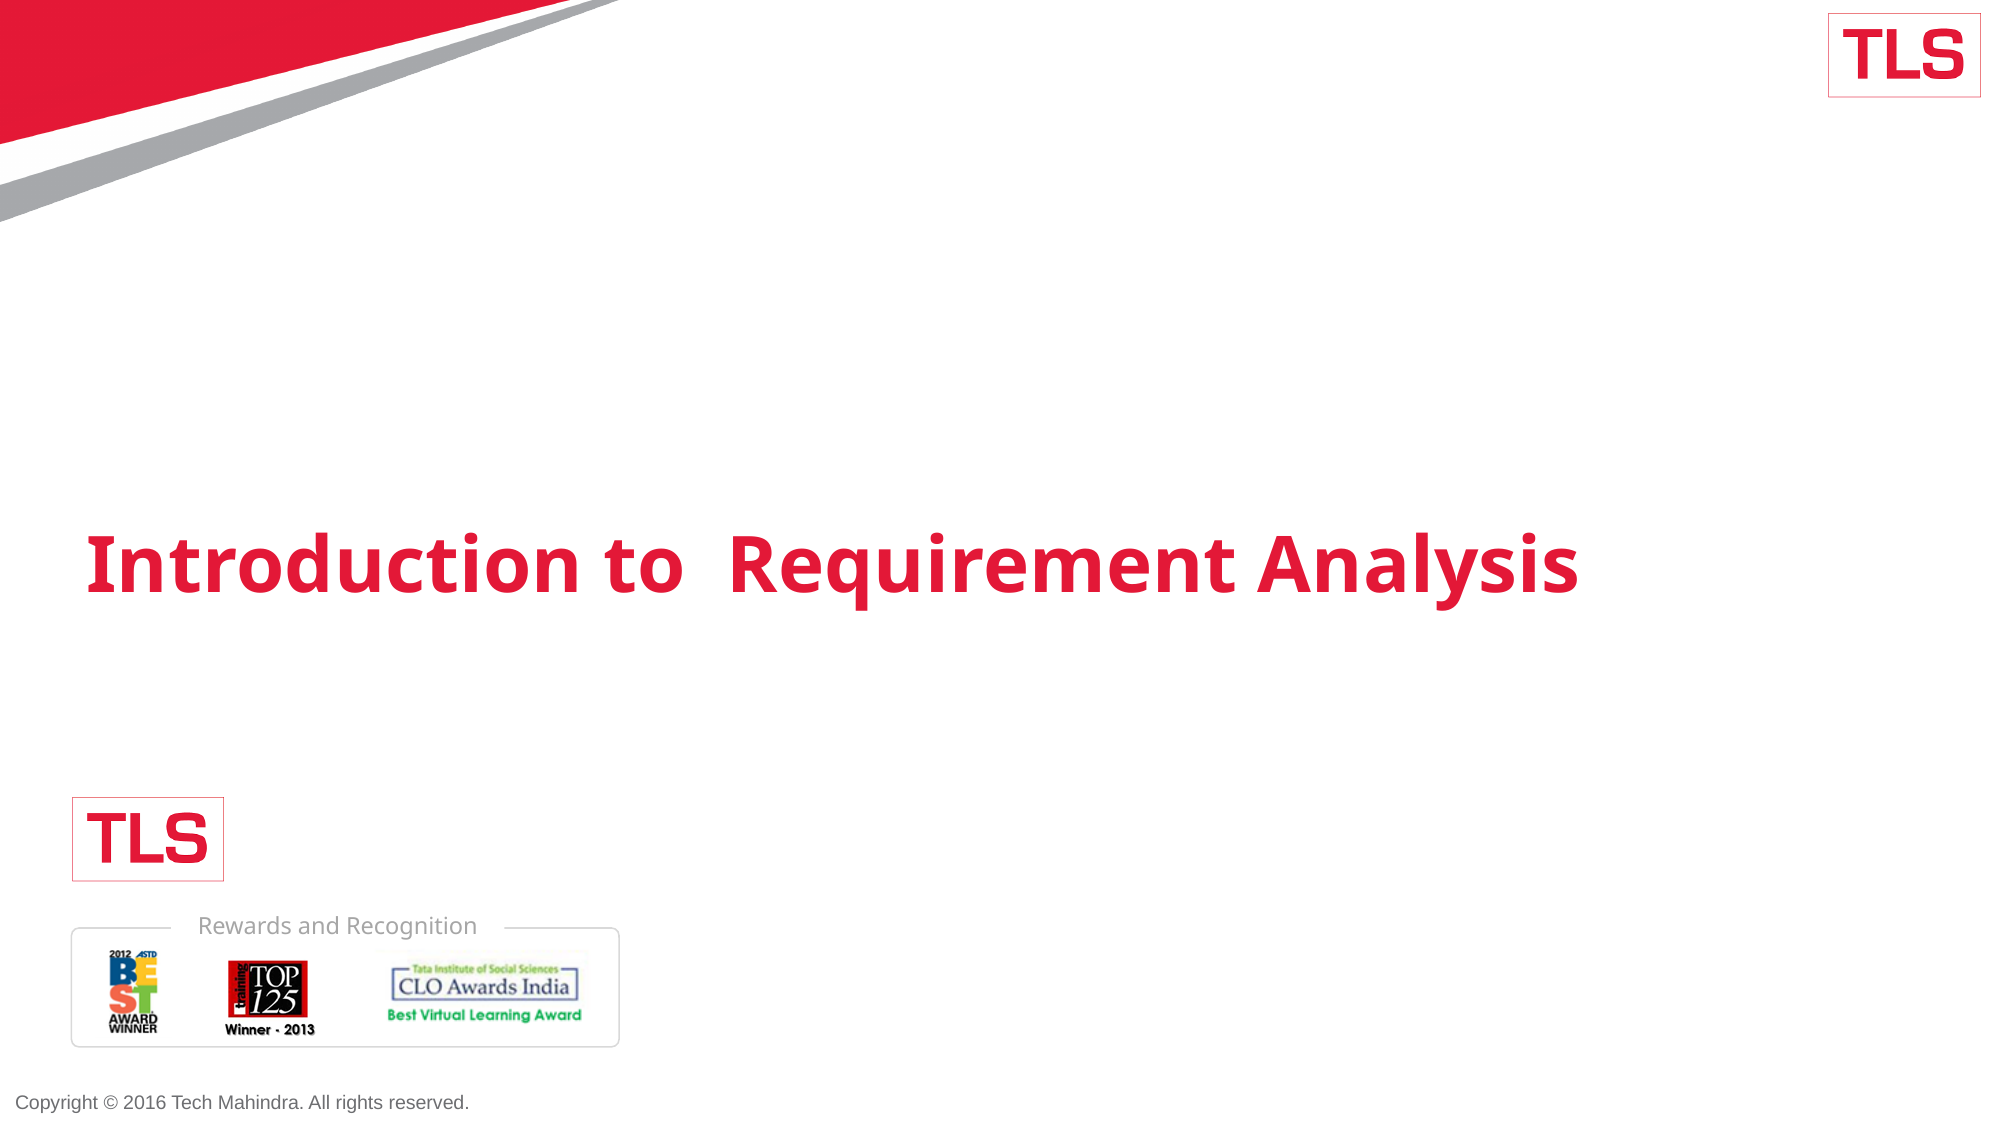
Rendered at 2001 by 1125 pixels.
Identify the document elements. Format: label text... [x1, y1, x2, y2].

picture [95, 939, 172, 1041]
picture [71, 796, 226, 883]
picture [213, 950, 322, 1040]
picture [0, 0, 621, 222]
picture [374, 948, 595, 1034]
picture [1827, 12, 1983, 99]
title Introduction to Requirement Analysis [71, 420, 1929, 617]
footer Copyright © 2016 Tech Mahindra. All rights reserved. [0, 1084, 500, 1120]
